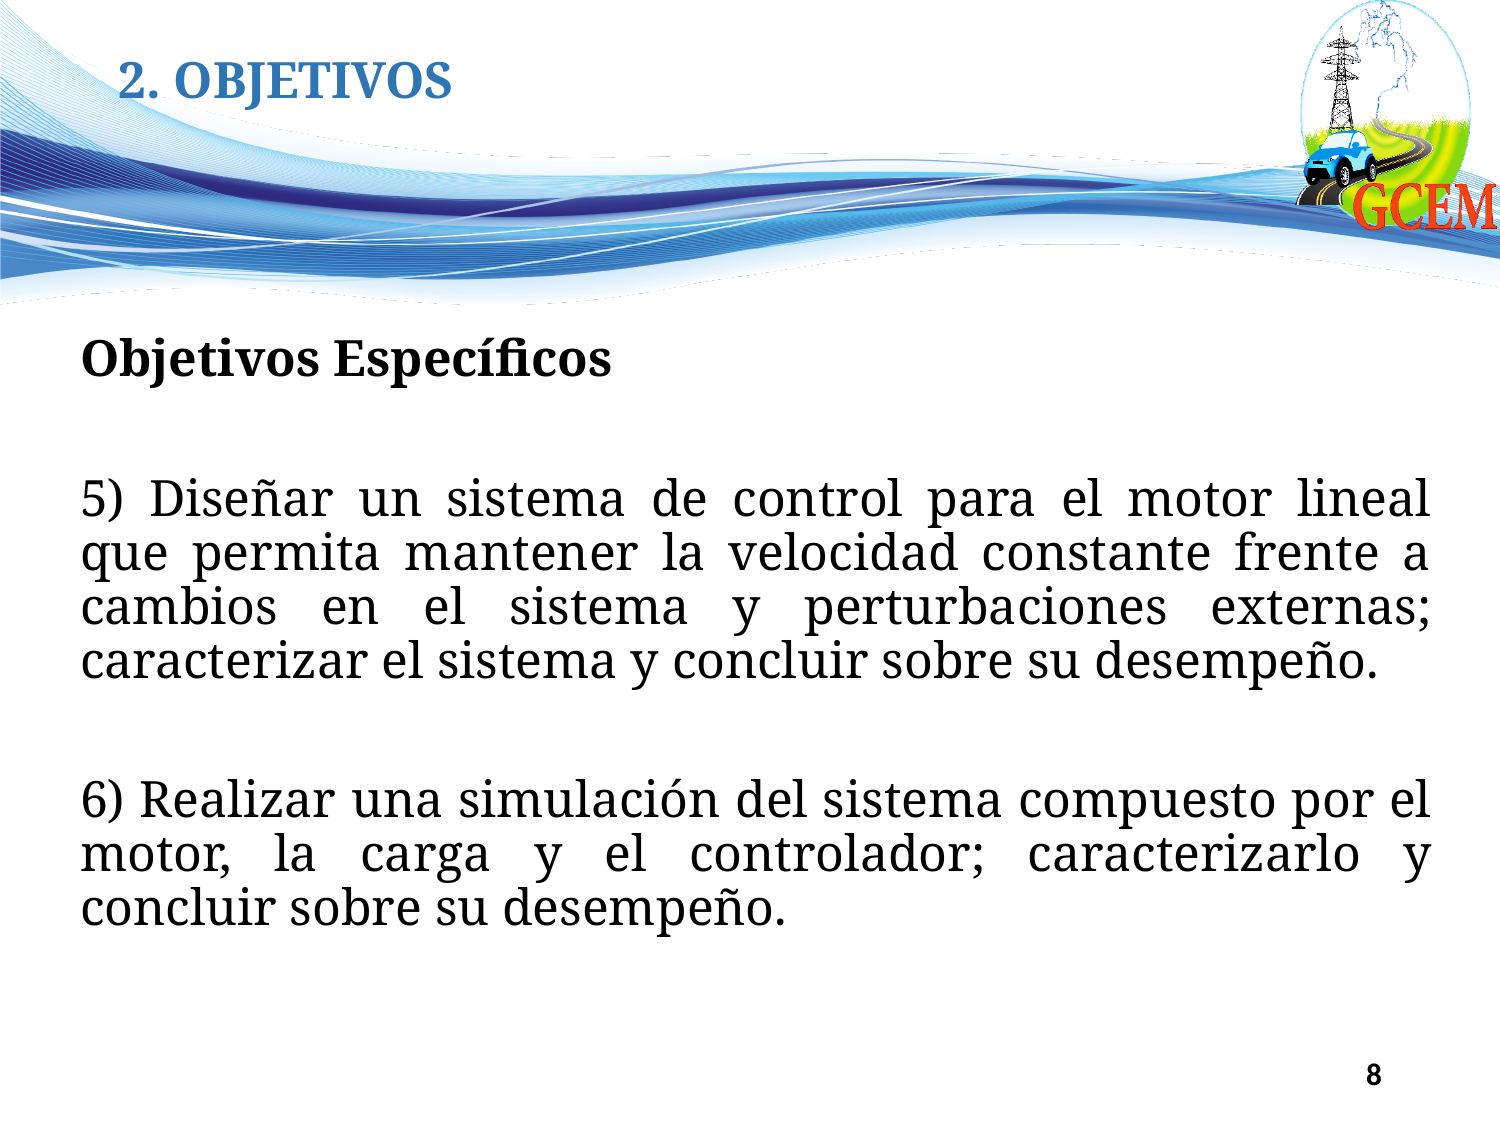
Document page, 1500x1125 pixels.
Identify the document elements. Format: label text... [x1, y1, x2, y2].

slide_number 8 [1059, 1042, 1397, 1103]
picture [0, 0, 1500, 340]
title 2. OBJETIVOS [103, 30, 1397, 133]
list Objetivos Específicos 5) Diseñar un sistema de control para el motor lineal que permita mantener la velocidad constante frente a cambios en el sistema y perturbaciones externas; caracterizar el sistema y concluir sobre su desempeño. 6) Realizar una simulación del sistema compuesto por el motor, la carga y el controlador; caracterizarlo y concluir sobre su desempeño. [64, 326, 1447, 929]
